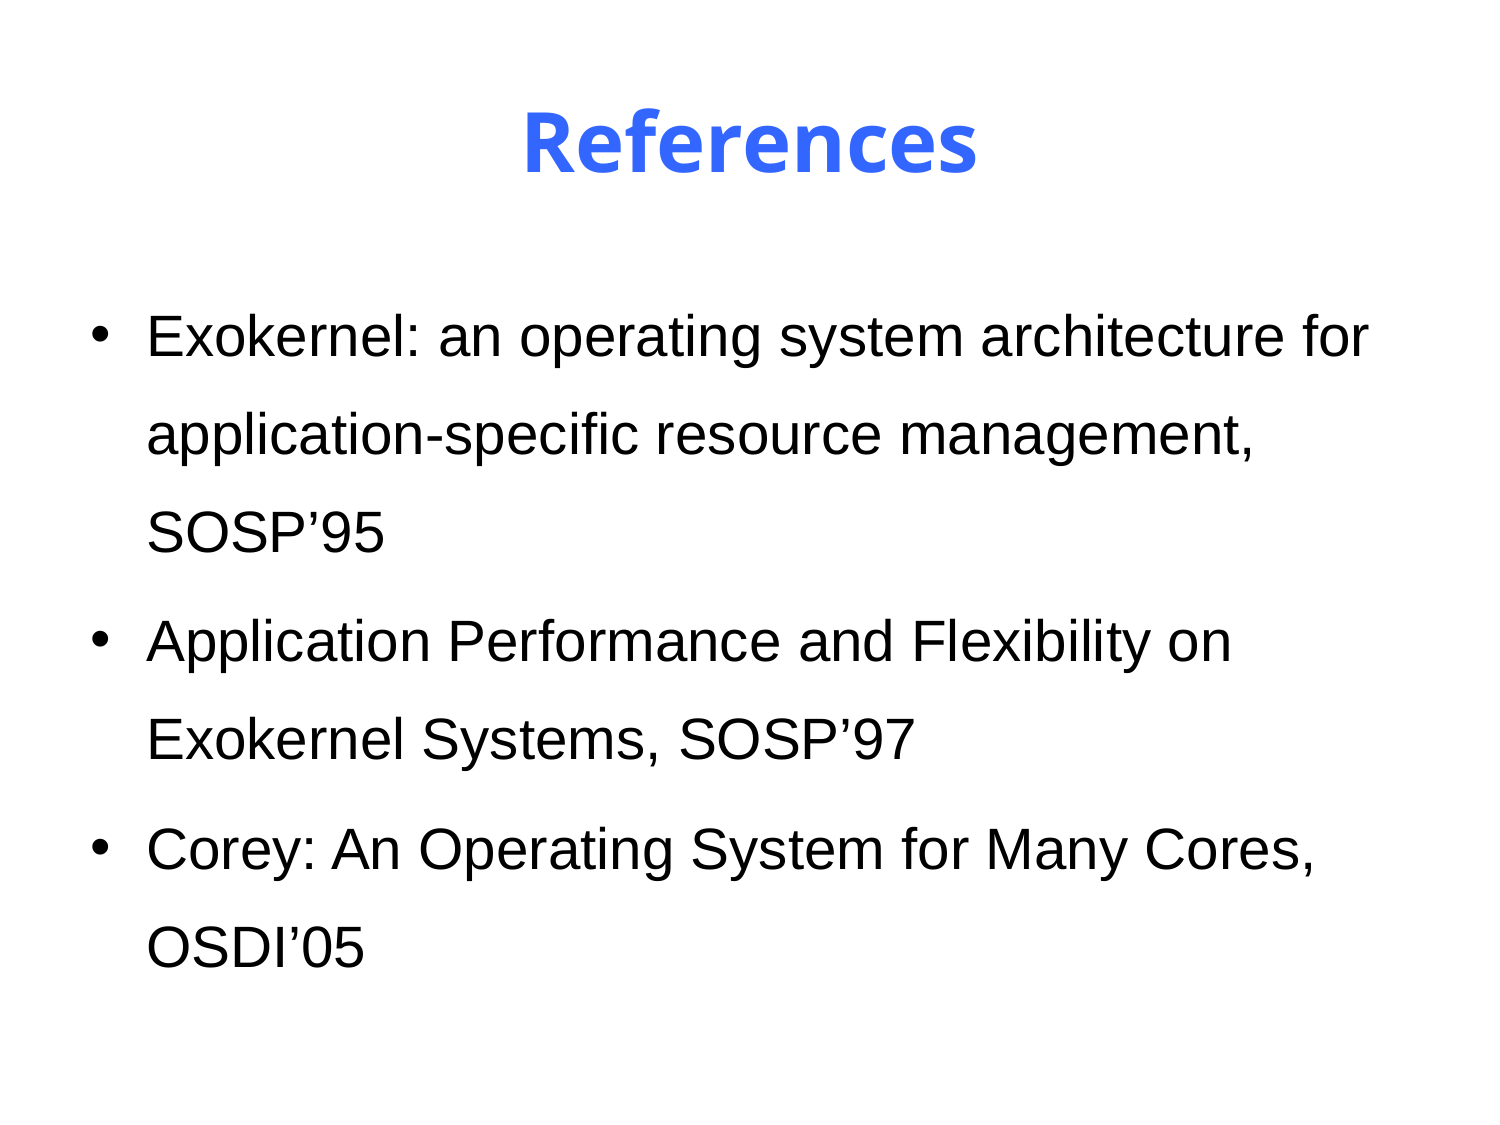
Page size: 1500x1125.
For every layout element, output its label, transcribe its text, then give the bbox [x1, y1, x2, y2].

list Exokernel: an operating system architecture for application-speciﬁc resource management, SOSP’95 Application Performance and Flexibility on Exokernel Systems, SOSP’97 Corey: An Operating System for Many Cores, OSDI’05 [75, 262, 1425, 1005]
title References [75, 45, 1425, 233]
